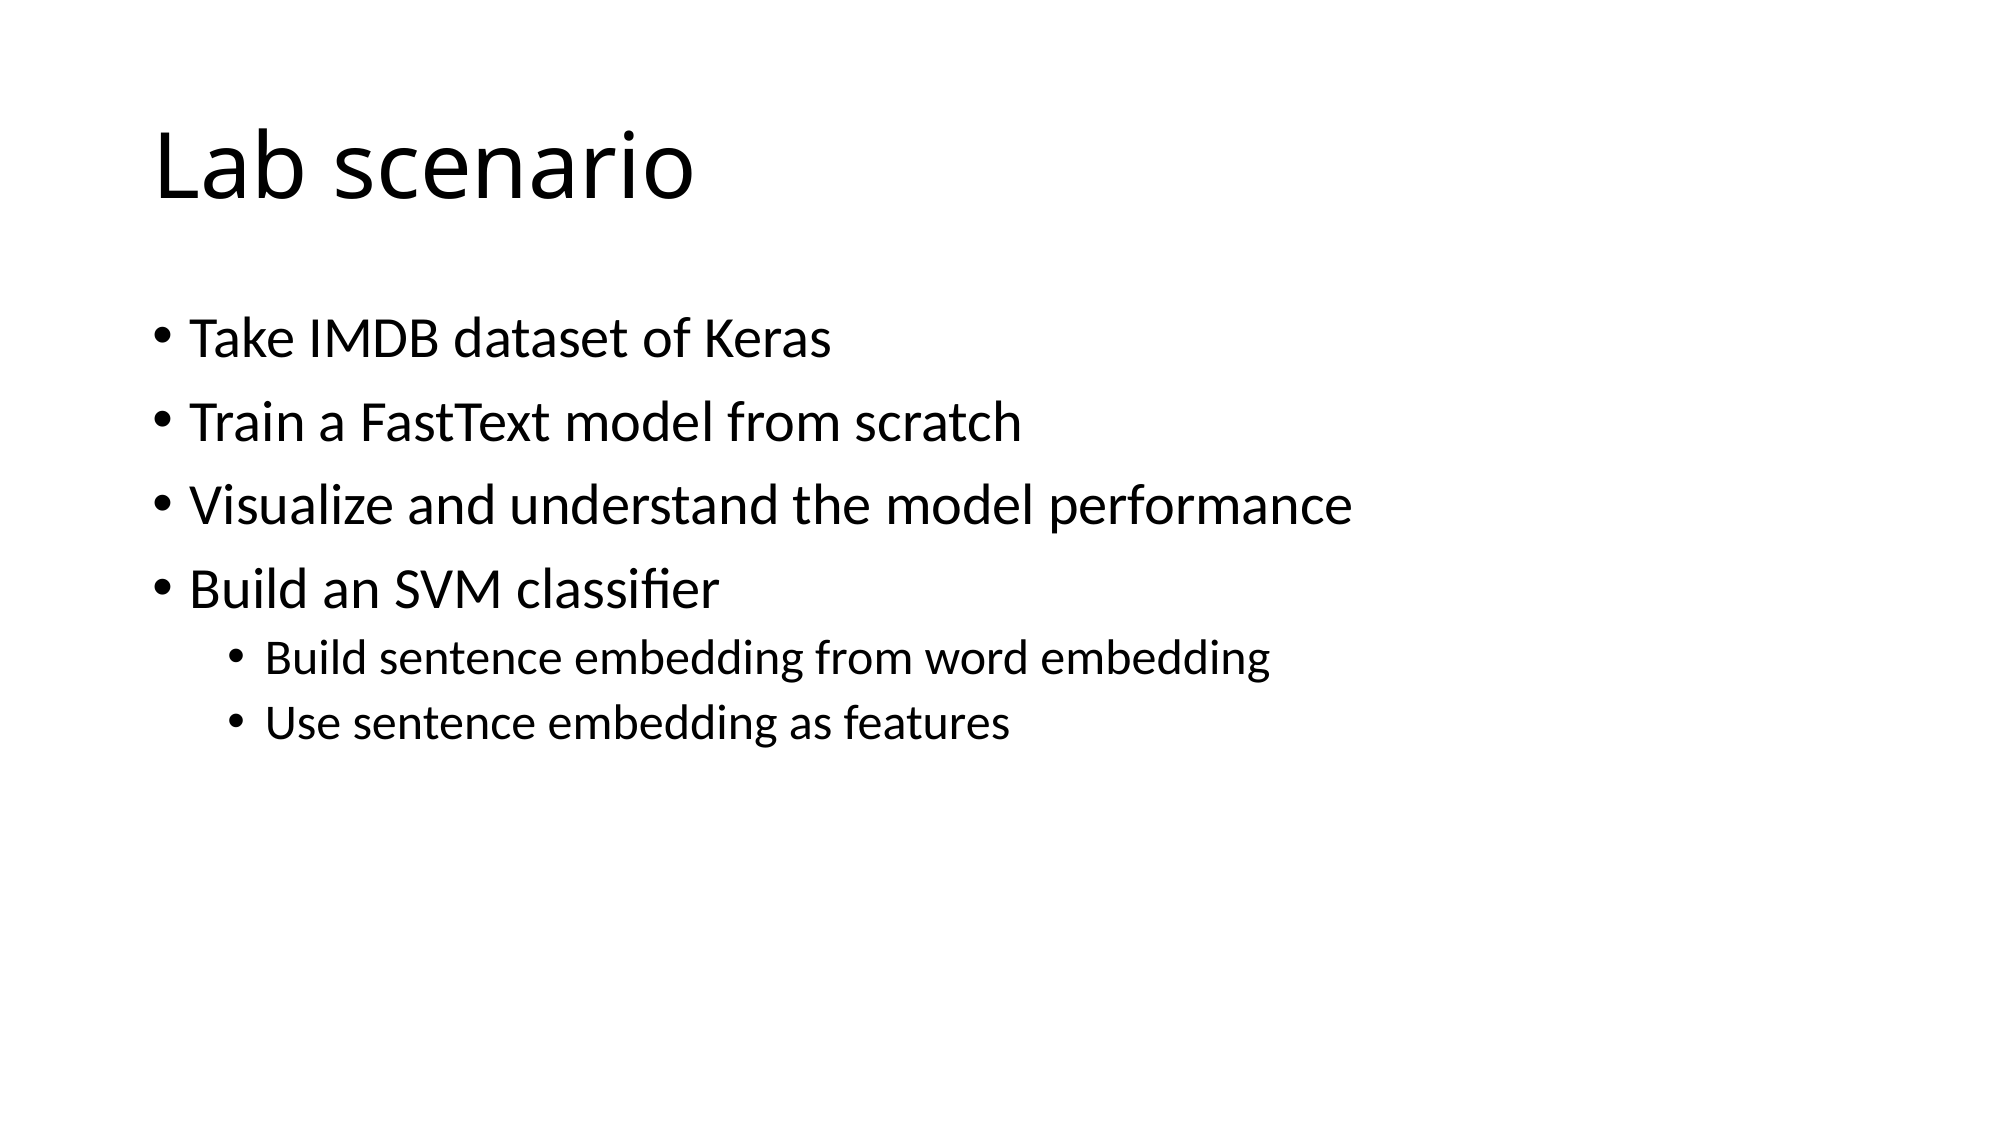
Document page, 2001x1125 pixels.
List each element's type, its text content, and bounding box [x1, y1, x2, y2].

list Take IMDB dataset of Keras Train a FastText model from scratch Visualize and understand the model performance Build an SVM classifier Build sentence embedding from word embedding Use sentence embedding as features [137, 299, 1863, 1014]
title Lab scenario [137, 59, 1863, 278]
